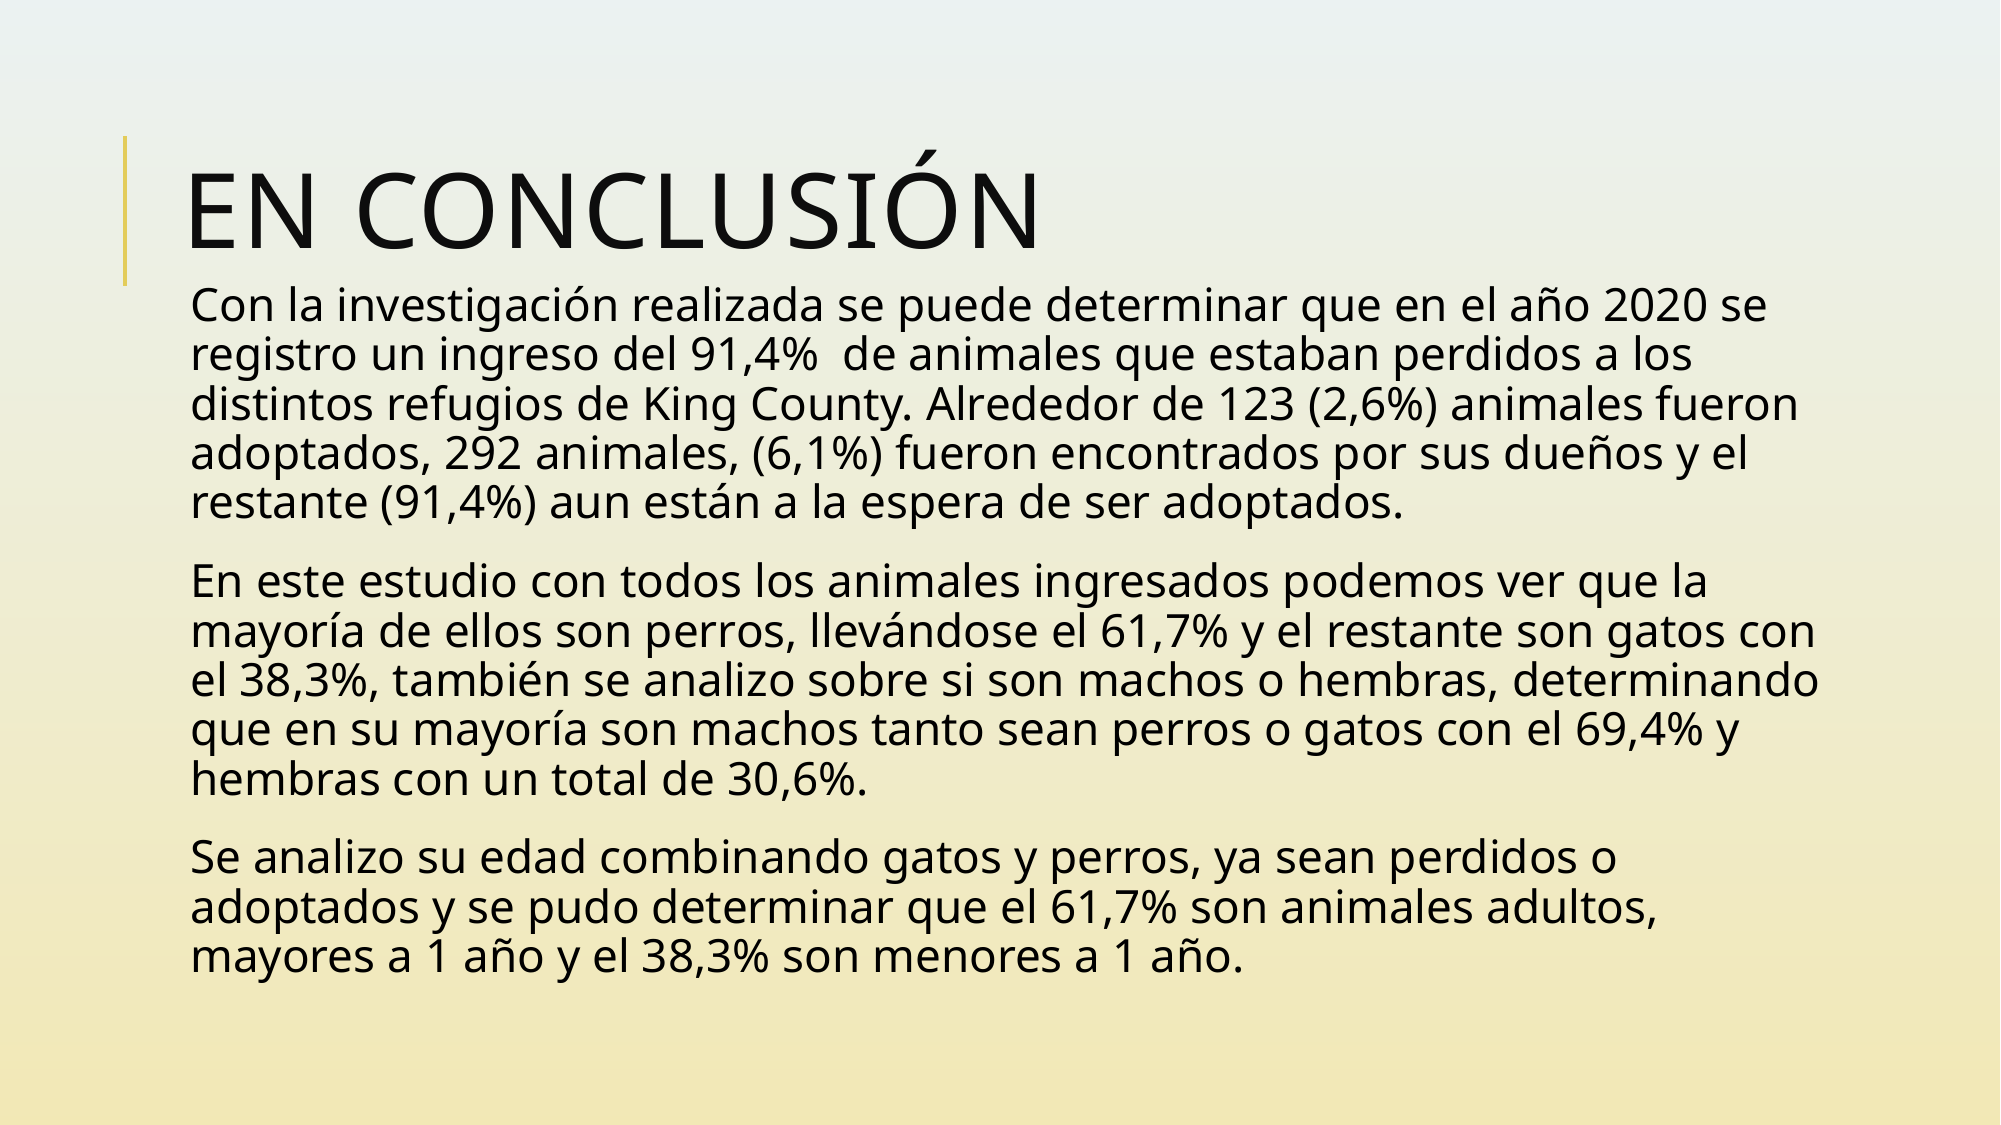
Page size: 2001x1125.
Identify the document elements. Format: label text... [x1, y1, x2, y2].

list Con la investigación realizada se puede determinar que en el año 2020 se registro un ingreso del 91,4% de animales que estaban perdidos a los distintos refugios de King County. Alrededor de 123 (2,6%) animales fueron adoptados, 292 animales, (6,1%) fueron encontrados por sus dueños y el restante (91,4%) aun están a la espera de ser adoptados. En este estudio con todos los animales ingresados podemos ver que la mayoría de ellos son perros, llevándose el 61,7% y el restante son gatos con el 38,3%, también se analizo sobre si son machos o hembras, determinando que en su mayoría son machos tanto sean perros o gatos con el 69,4% y hembras con un total de 30,6%. Se analizo su edad combinando gatos y perros, ya sean perdidos o adoptados y se pudo determinar que el 61,7% son animales adultos, mayores a 1 año y el 38,3% son menores a 1 año. [168, 274, 1863, 1035]
title En conclusión [168, 96, 1763, 274]
